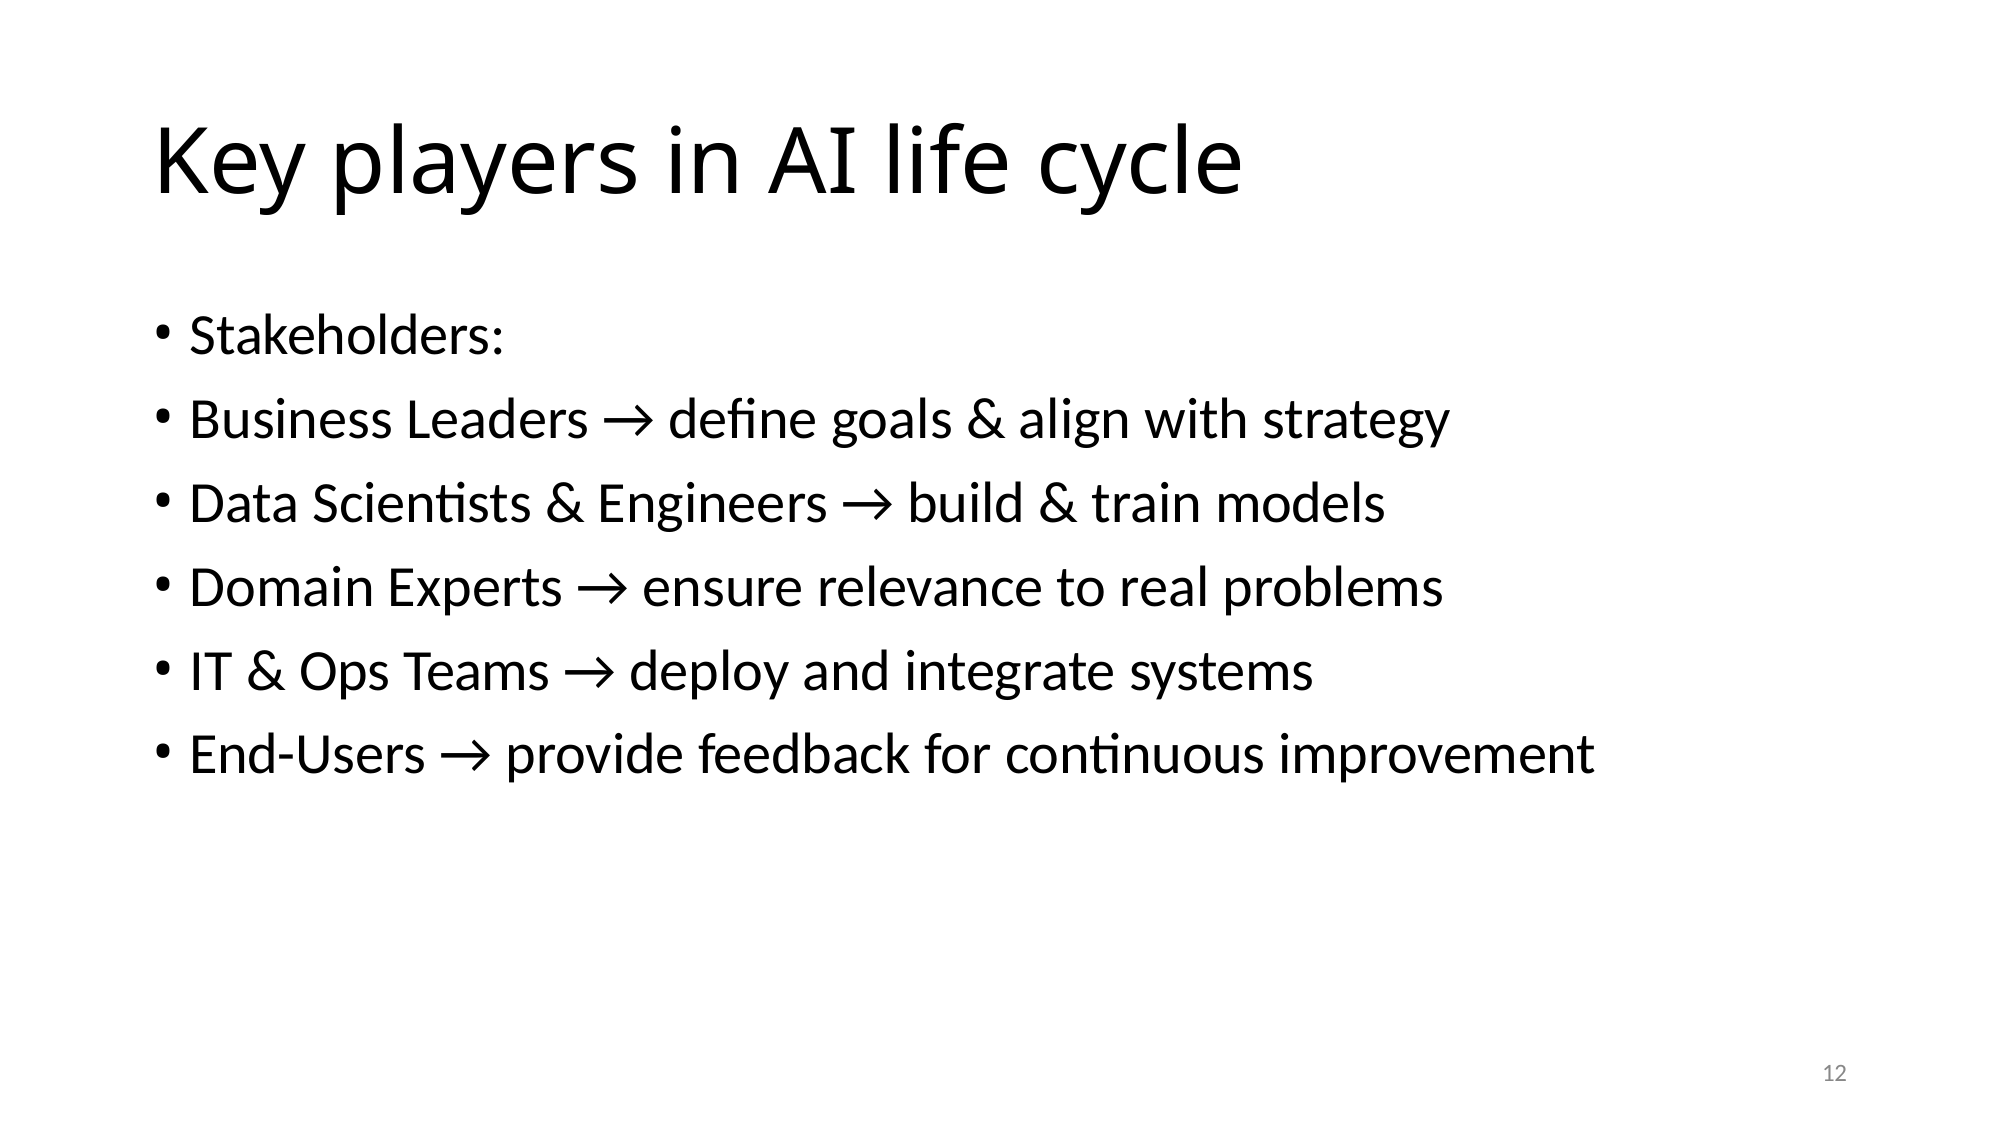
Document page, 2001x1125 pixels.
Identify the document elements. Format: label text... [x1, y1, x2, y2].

title Key players in AI life cycle [150, 100, 1850, 291]
text_box Stakeholders: Business Leaders → define goals & align with strategy Data Scientists & Engineers → build & train models Domain Experts → ensure relevance to real problems IT & Ops Teams → deploy and integrate systems End-Users → provide feedback for continuous improvement [150, 280, 1610, 786]
slide_number 53 [1815, 1060, 1856, 1125]
